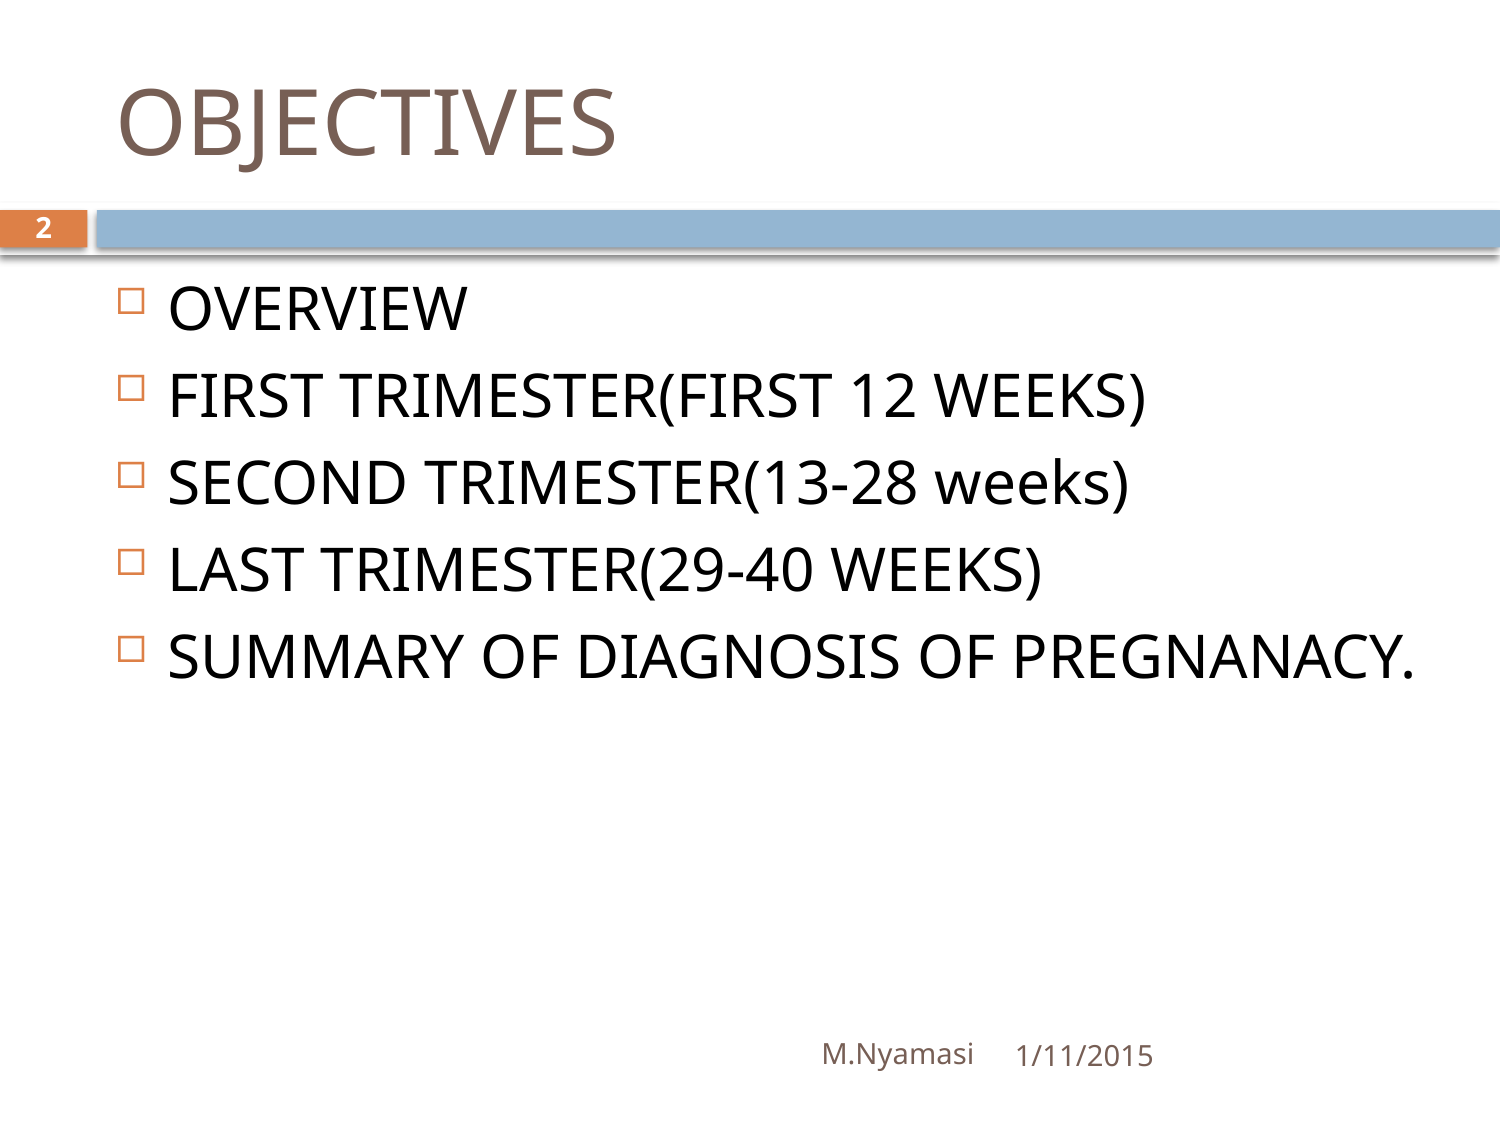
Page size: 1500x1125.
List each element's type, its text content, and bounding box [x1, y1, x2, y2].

list OVERVIEW FIRST TRIMESTER(FIRST 12 WEEKS) SECOND TRIMESTER(13-28 weeks) LAST TRIMESTER(29-40 WEEKS) SUMMARY OF DIAGNOSIS OF PREGNANACY. [100, 262, 1438, 1000]
slide_number 2 [0, 208, 88, 249]
title OBJECTIVES [100, 37, 1438, 200]
footer M.Nyamasi [99, 1024, 990, 1085]
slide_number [999, 1025, 1438, 1085]
